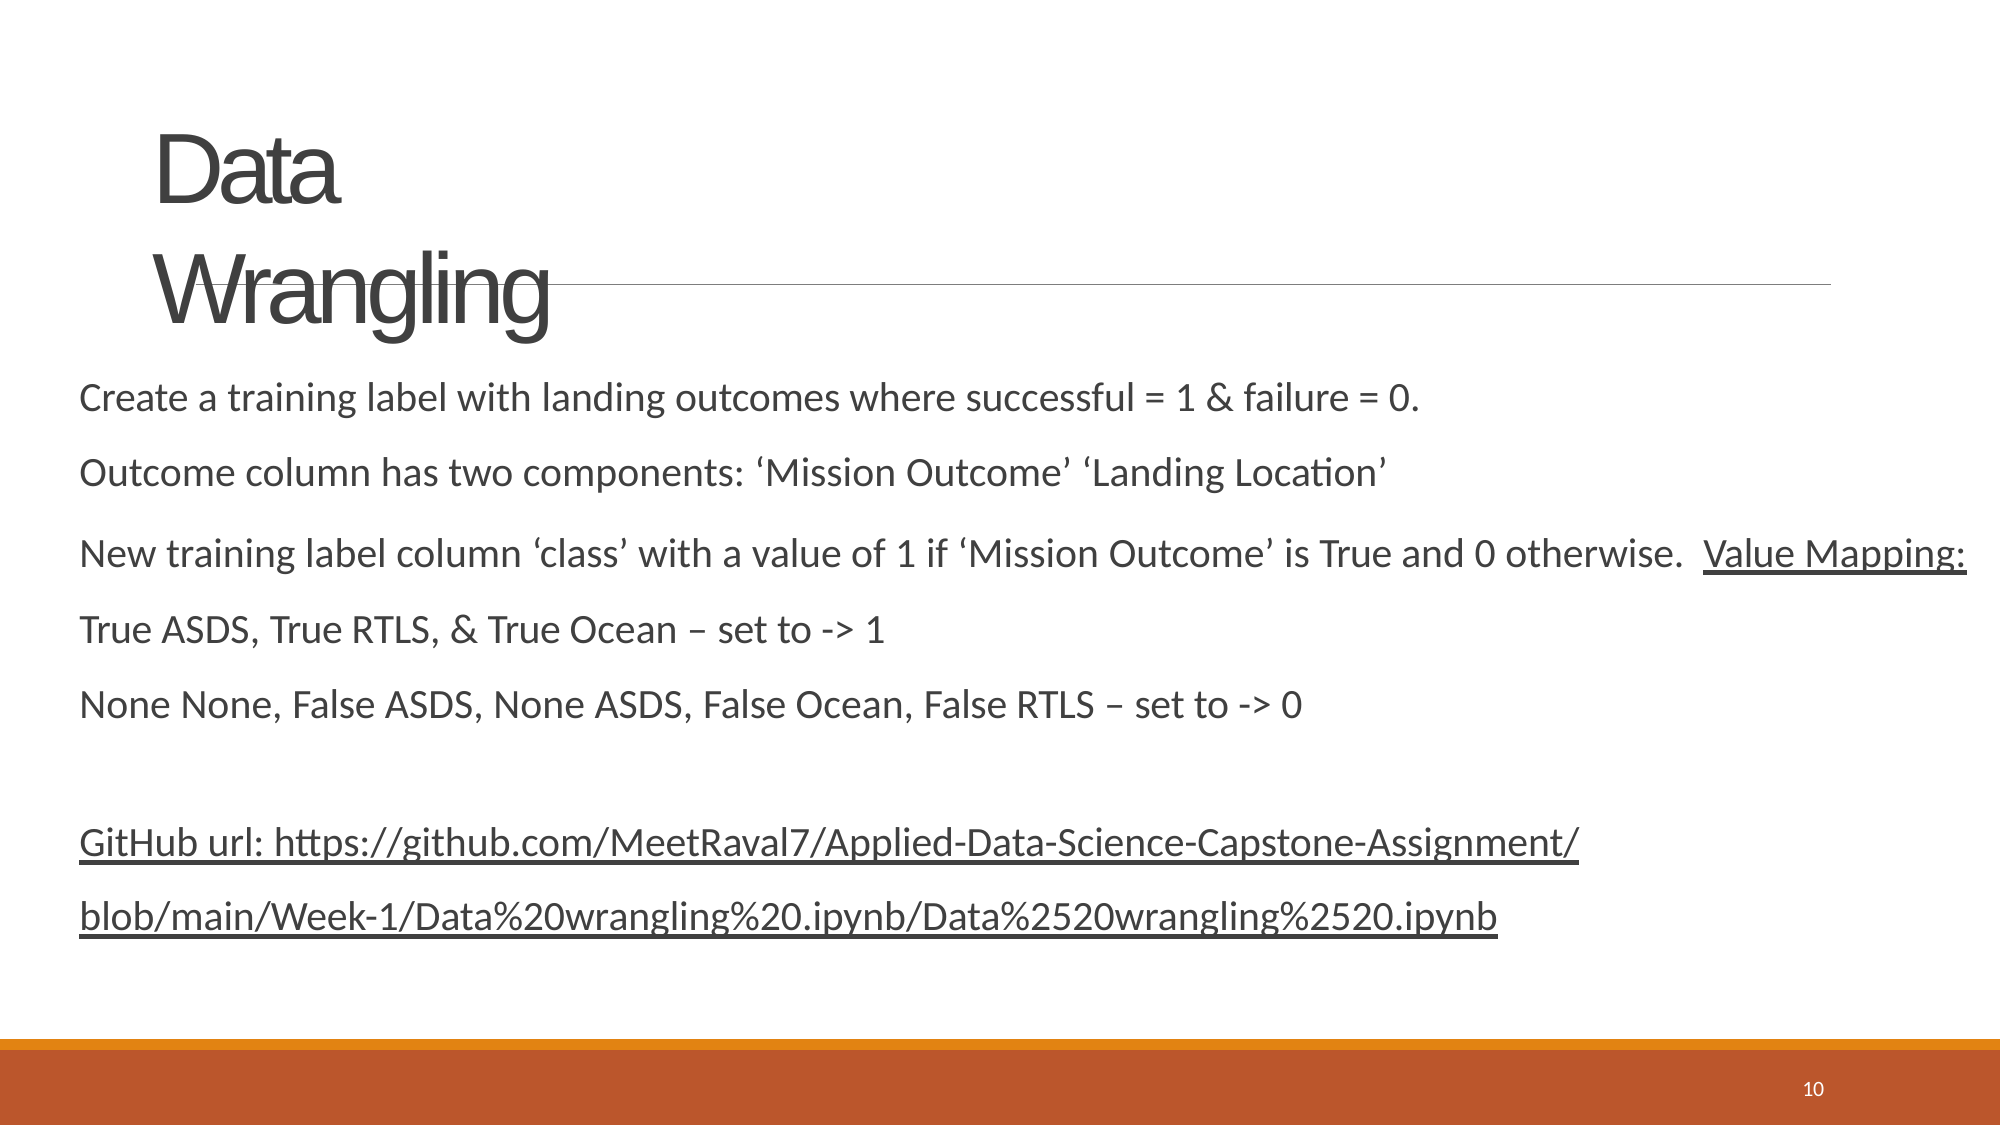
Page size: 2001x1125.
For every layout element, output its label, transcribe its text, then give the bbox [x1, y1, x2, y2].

slide_number 10 [1795, 1077, 1831, 1125]
title Data Wrangling [150, 101, 756, 343]
list Create a training label with landing outcomes where successful = 1 & failure = 0. Outcome column has two components: ‘Mission Outcome’ ‘Landing Location’ New training label column ‘class’ with a value of 1 if ‘Mission Outcome’ is True and 0 otherwise. Value Mapping: True ASDS, True RTLS, & True Ocean – set to -> 1 None None, False ASDS, None ASDS, False Ocean, False RTLS – set to -> 0 GitHub url: https://github.com/MeetRaval7/Applied-Data-Science-Capstone-Assignment/blob/main/Week-1/Data%20wrangling%20.ipynb/Data%2520wrangling%2520.ipynb [76, 343, 2000, 1008]
